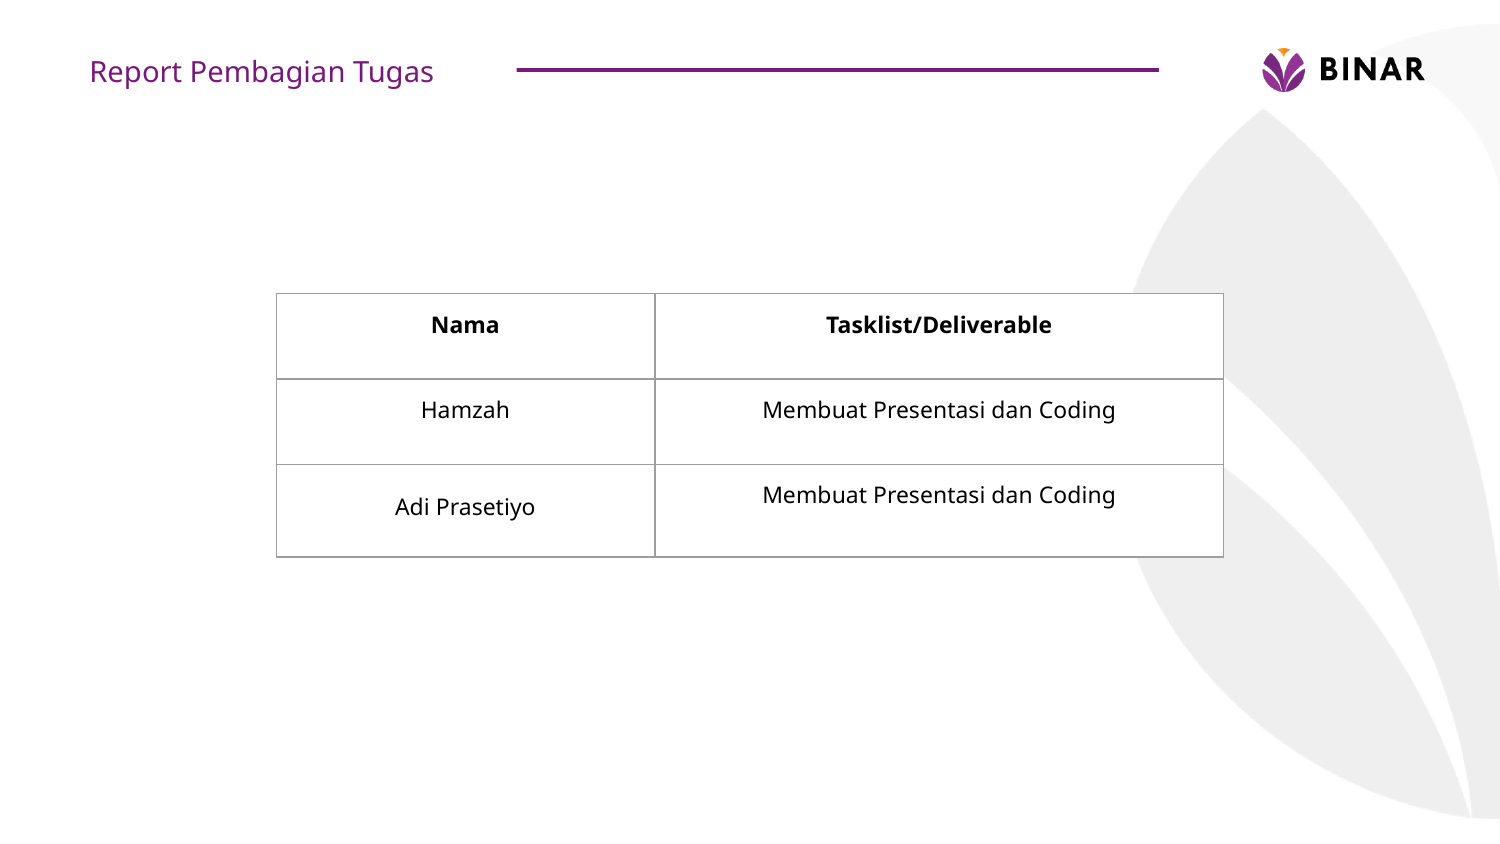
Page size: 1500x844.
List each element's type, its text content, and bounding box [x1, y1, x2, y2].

picture [1110, 24, 1500, 819]
table_cell Adi Prasetiyo [277, 465, 654, 556]
table_cell Hamzah [277, 380, 654, 464]
text_box Report Pembagian Tugas [74, 23, 517, 118]
text_box [106, 132, 1105, 735]
table_cell Membuat Presentasi dan Coding [656, 465, 1105, 556]
table_header Nama [277, 294, 654, 378]
table_header Tasklist/Deliverable [656, 294, 1105, 378]
table_cell Membuat Presentasi dan Coding [656, 380, 1105, 464]
